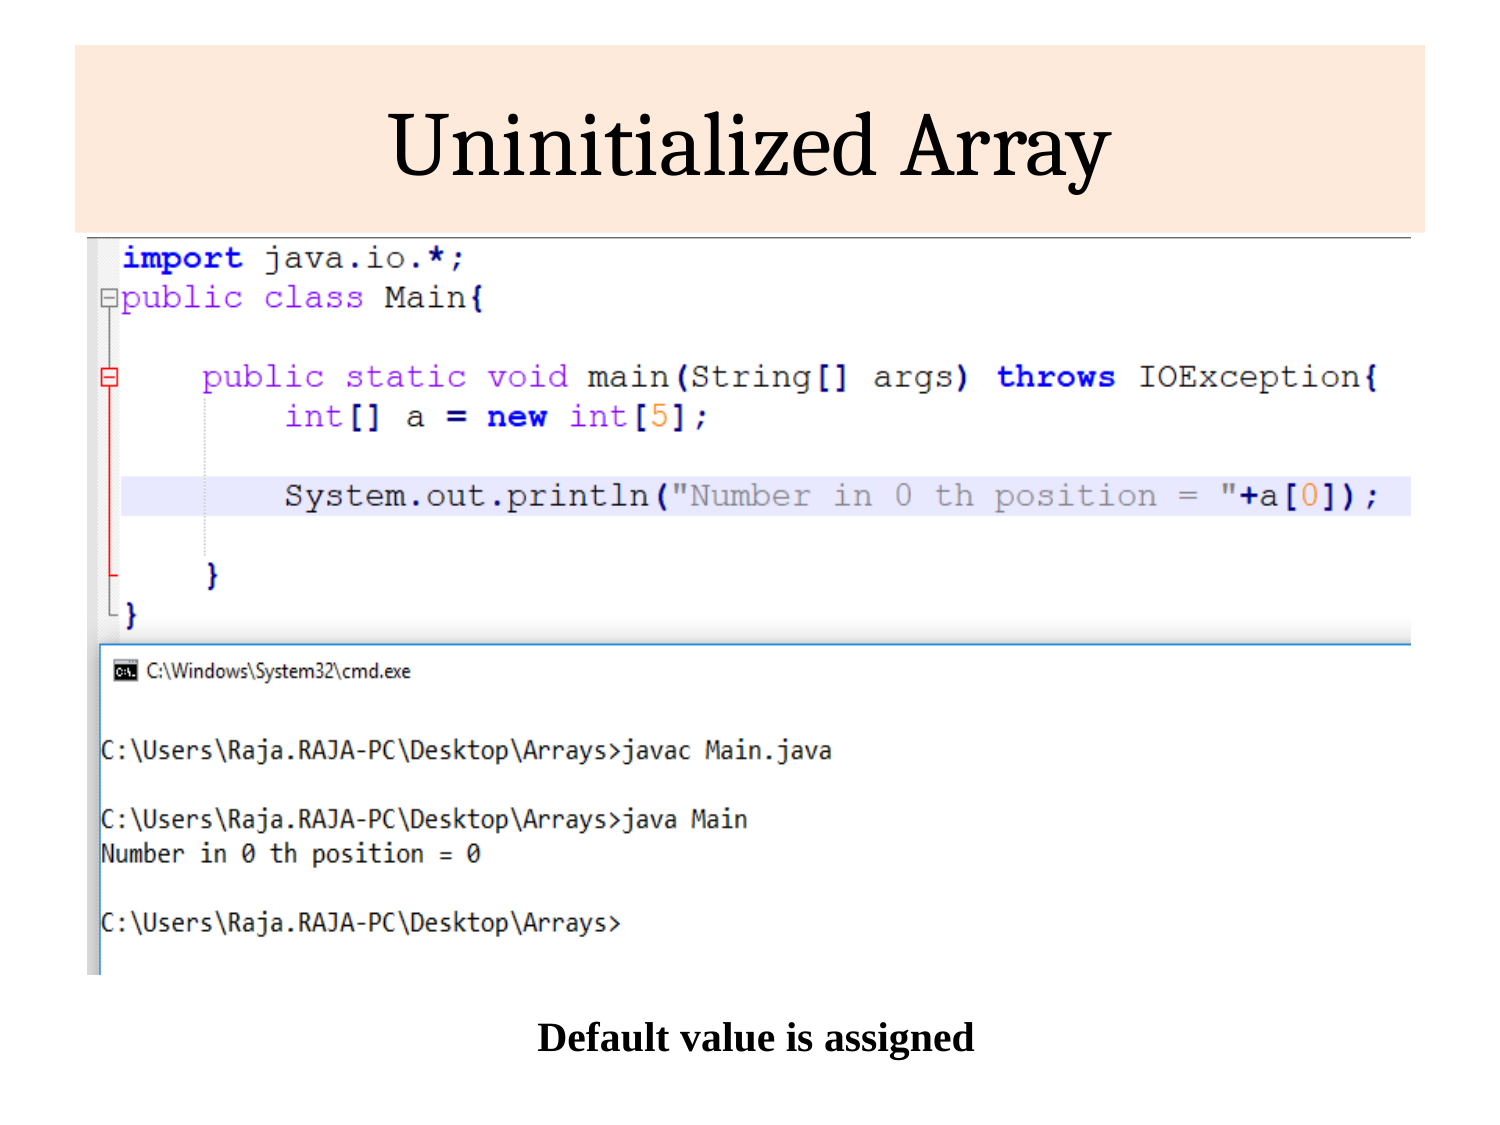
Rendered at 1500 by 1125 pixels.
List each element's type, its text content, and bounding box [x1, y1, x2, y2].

text_box Default value is assigned [124, 1001, 1388, 1067]
title Uninitialized Array [75, 45, 1425, 233]
picture [87, 237, 1412, 976]
